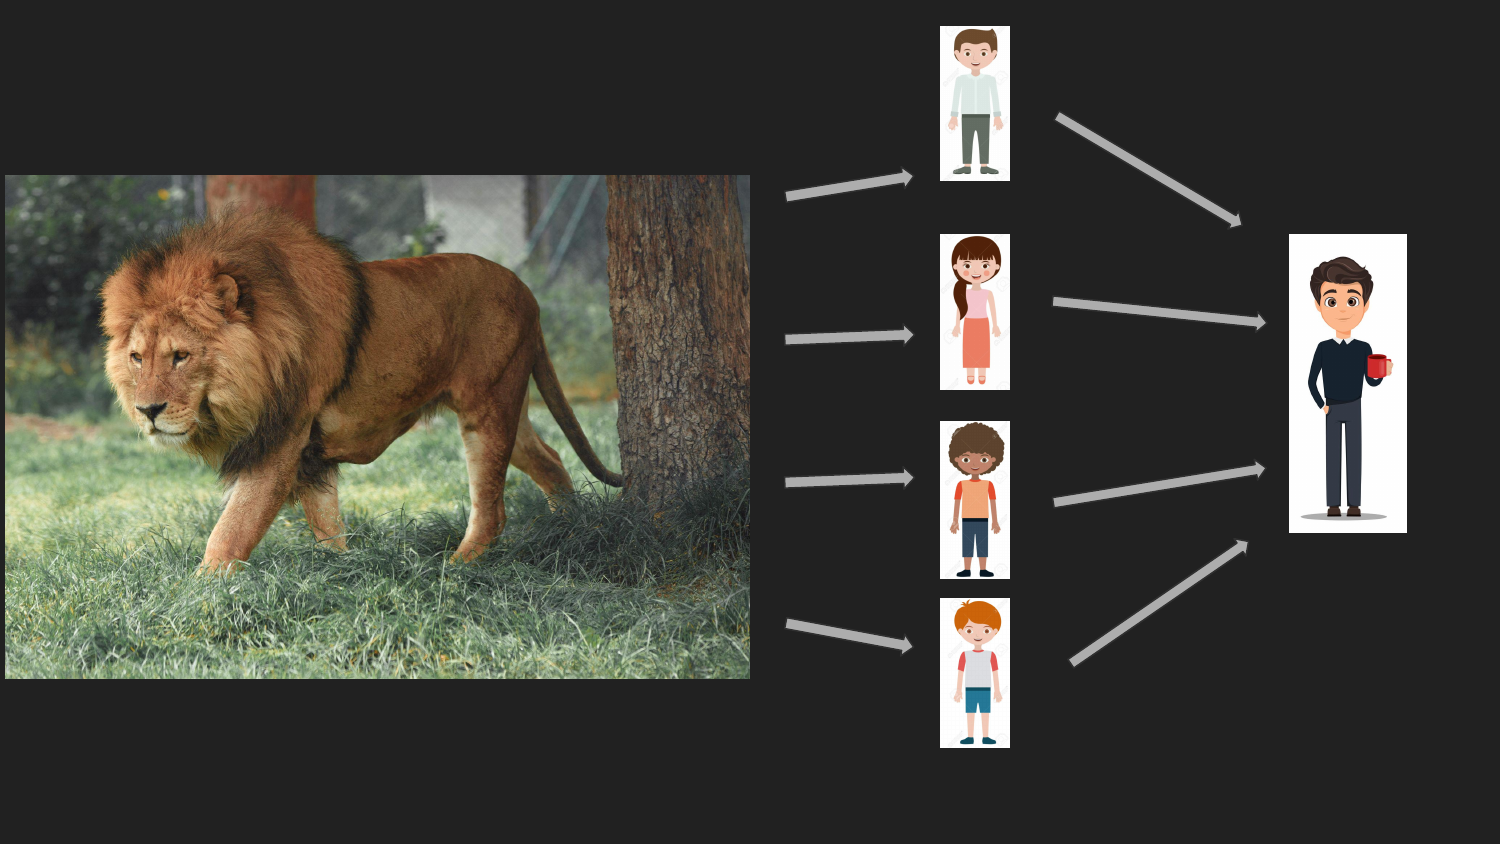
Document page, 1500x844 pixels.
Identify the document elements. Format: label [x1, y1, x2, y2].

text_box [1067, 538, 1249, 669]
text_box [784, 466, 915, 490]
text_box [1053, 111, 1243, 230]
picture [940, 234, 1010, 391]
picture [940, 421, 1010, 580]
picture [5, 175, 751, 679]
text_box [784, 323, 915, 347]
picture [940, 26, 1010, 182]
text_box [784, 617, 914, 657]
text_box [784, 166, 914, 203]
text_box [1051, 295, 1268, 333]
picture [1288, 234, 1408, 533]
picture [940, 598, 1010, 748]
text_box [1052, 459, 1267, 508]
